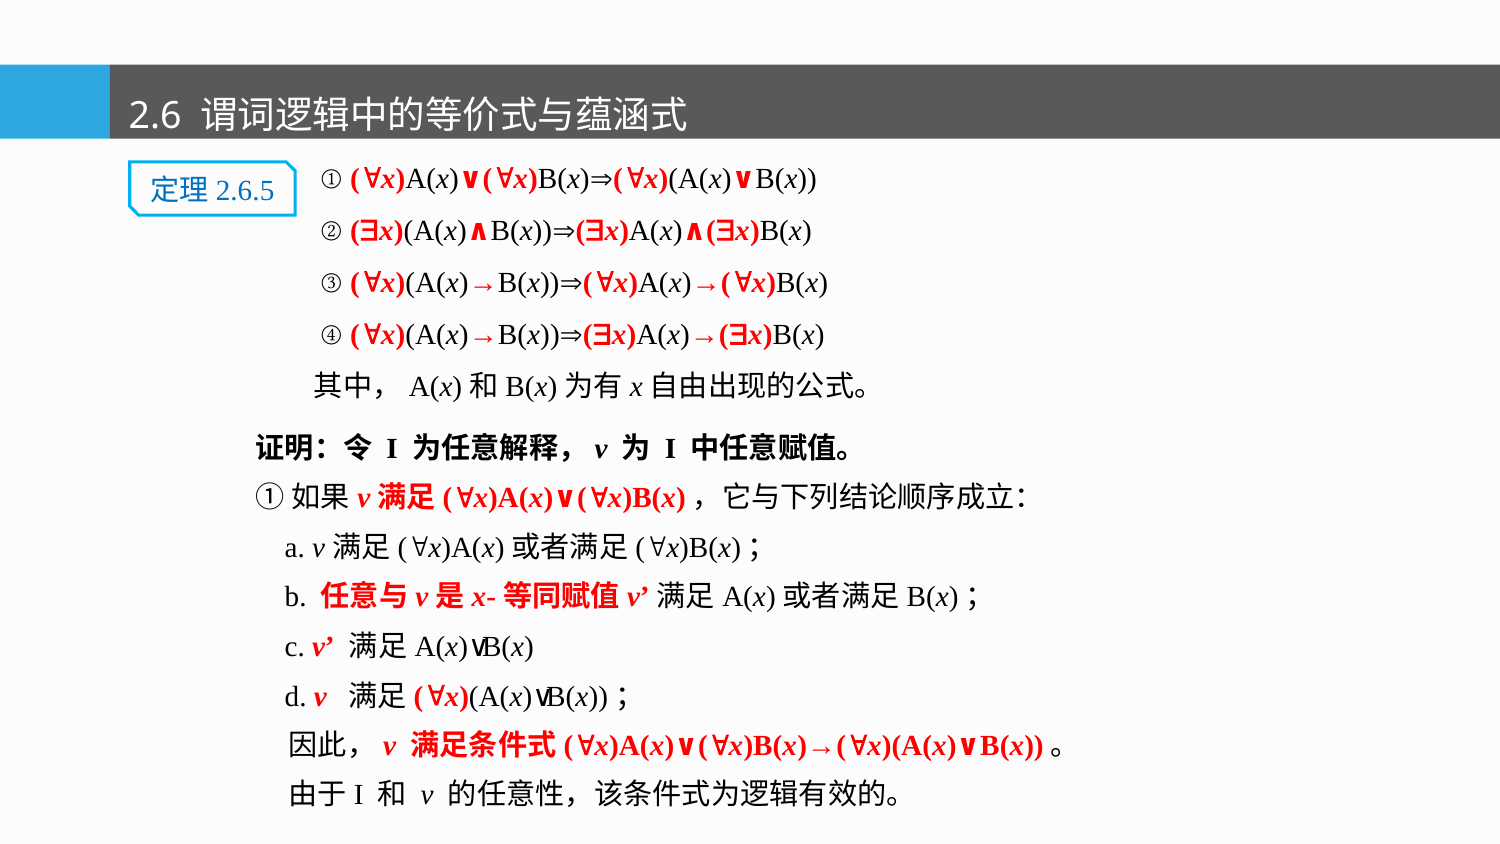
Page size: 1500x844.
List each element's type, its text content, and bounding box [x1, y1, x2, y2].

text_box [0, 64, 108, 140]
text_box 证明：令 I 为任意解释，v 为 I 中任意赋值。 ①如果v满足(x)A(x)∨(x)B(x)，它与下列结论顺序成立： a. v满足(x)A(x)或者满足(x)B(x)； b. 任意与v是x-等同赋值v’满足A(x)或者满足B(x)； c. v’ 满足A(x)∨B(x) d. v 满足(x)(A(x)∨B(x))； 因此，v 满足条件式(x)A(x)∨(x)B(x)→(x)(A(x)∨B(x))。 由于I 和 v 的任意性，该条件式为逻辑有效的。 [240, 412, 1293, 821]
text_box 定理2.6.5 [128, 160, 297, 217]
text_box ① (x)A(x)∨(x)B(x)(x)(A(x)∨B(x)) ② (x)(A(x)∧B(x))(x)A(x)∧(x)B(x) ③ (x)(A(x)→B(x))(x)A(x)→(x)B(x) ④ (x)(A(x)→B(x))(x)A(x)→(x)B(x) 其中，A(x)和B(x)为有x自由出现的公式。 [175, 146, 1008, 410]
text_box [1163, 64, 1500, 140]
text_box 2.6 谓词逻辑中的等价式与蕴涵式 [113, 52, 1163, 144]
text_box [108, 64, 113, 140]
